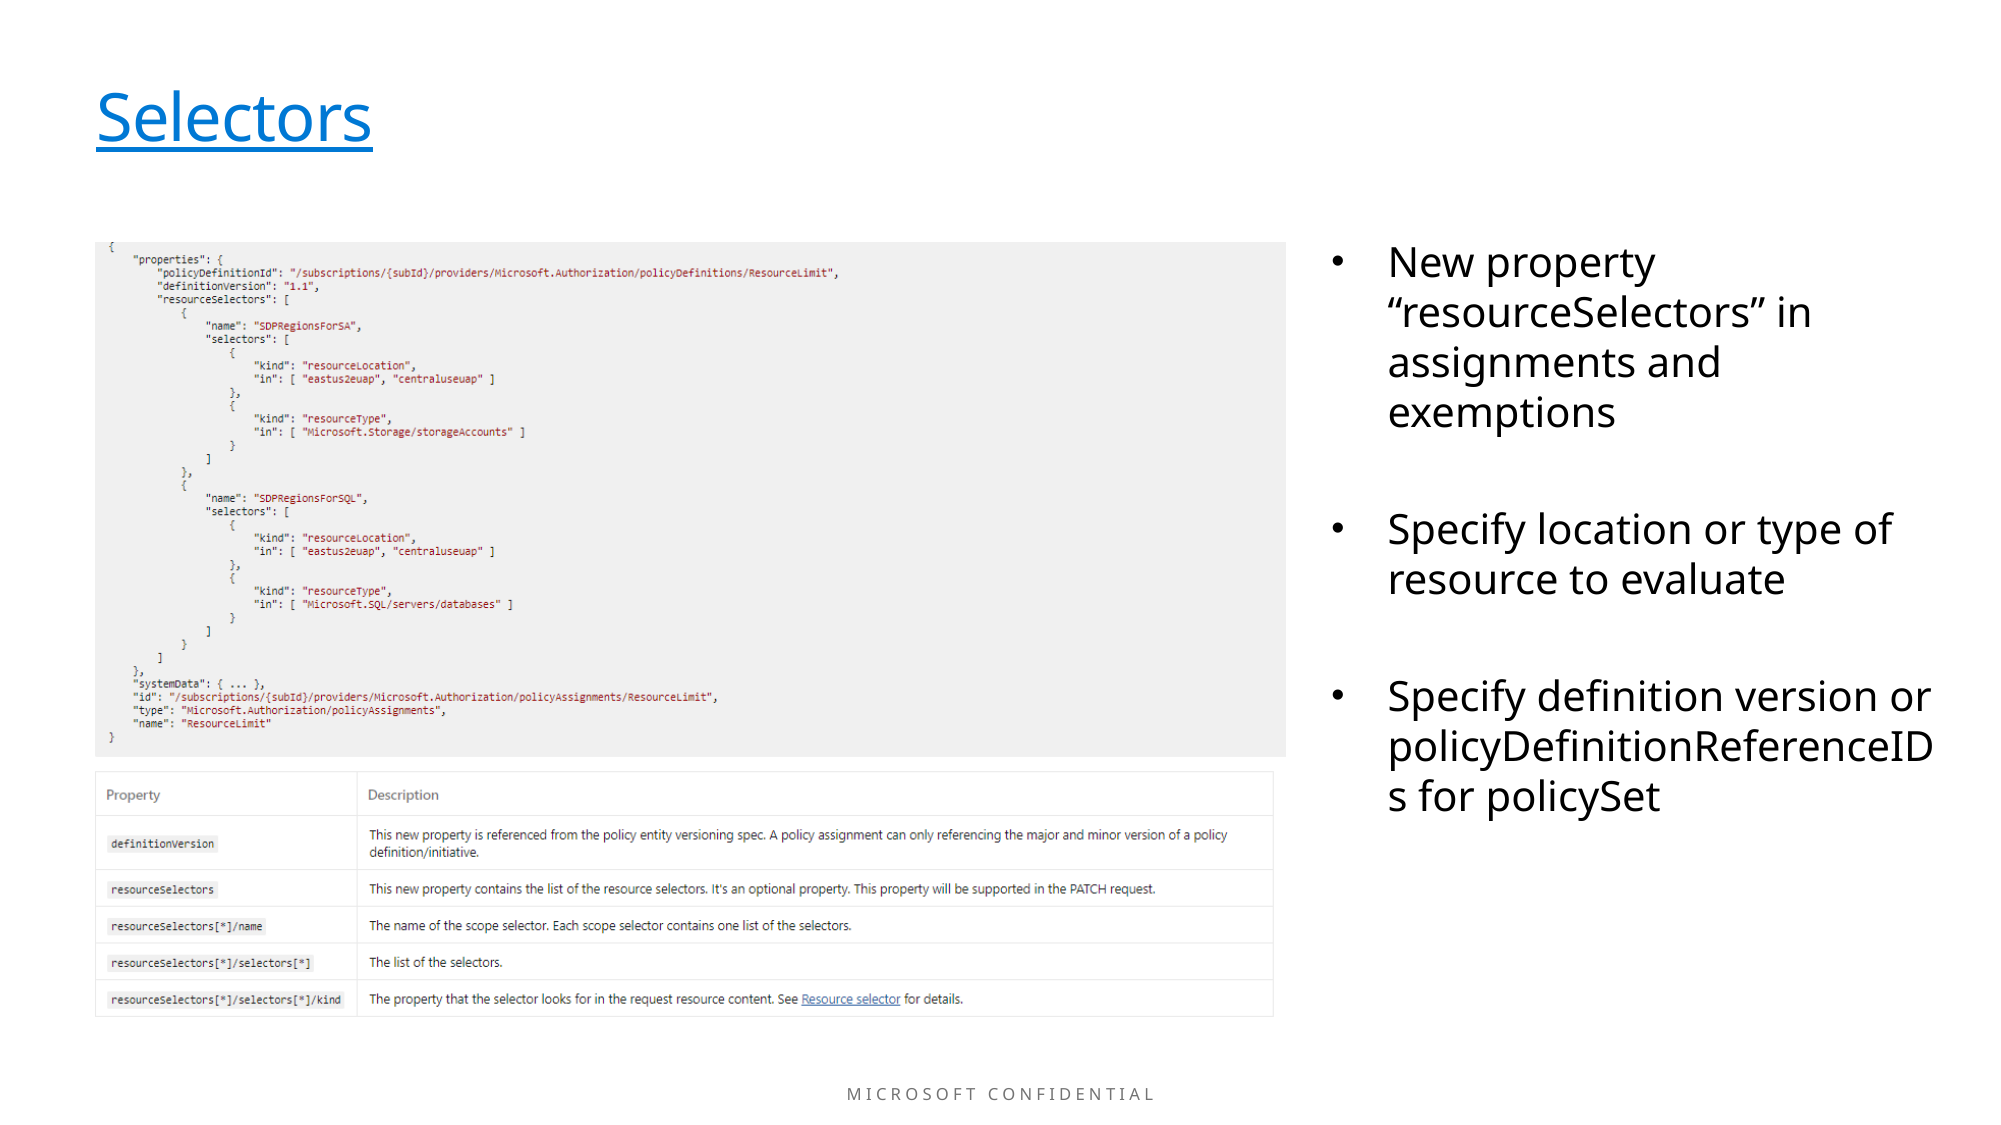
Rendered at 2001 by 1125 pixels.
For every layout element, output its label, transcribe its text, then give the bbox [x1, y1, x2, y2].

picture [95, 242, 1286, 1022]
list New property “resourceSelectors” in assignments and exemptions Specify location or type of resource to evaluate Specify definition version or policyDefinitionReferenceIDs for policySet [1331, 235, 1951, 1029]
title Selectors [96, 75, 1904, 166]
